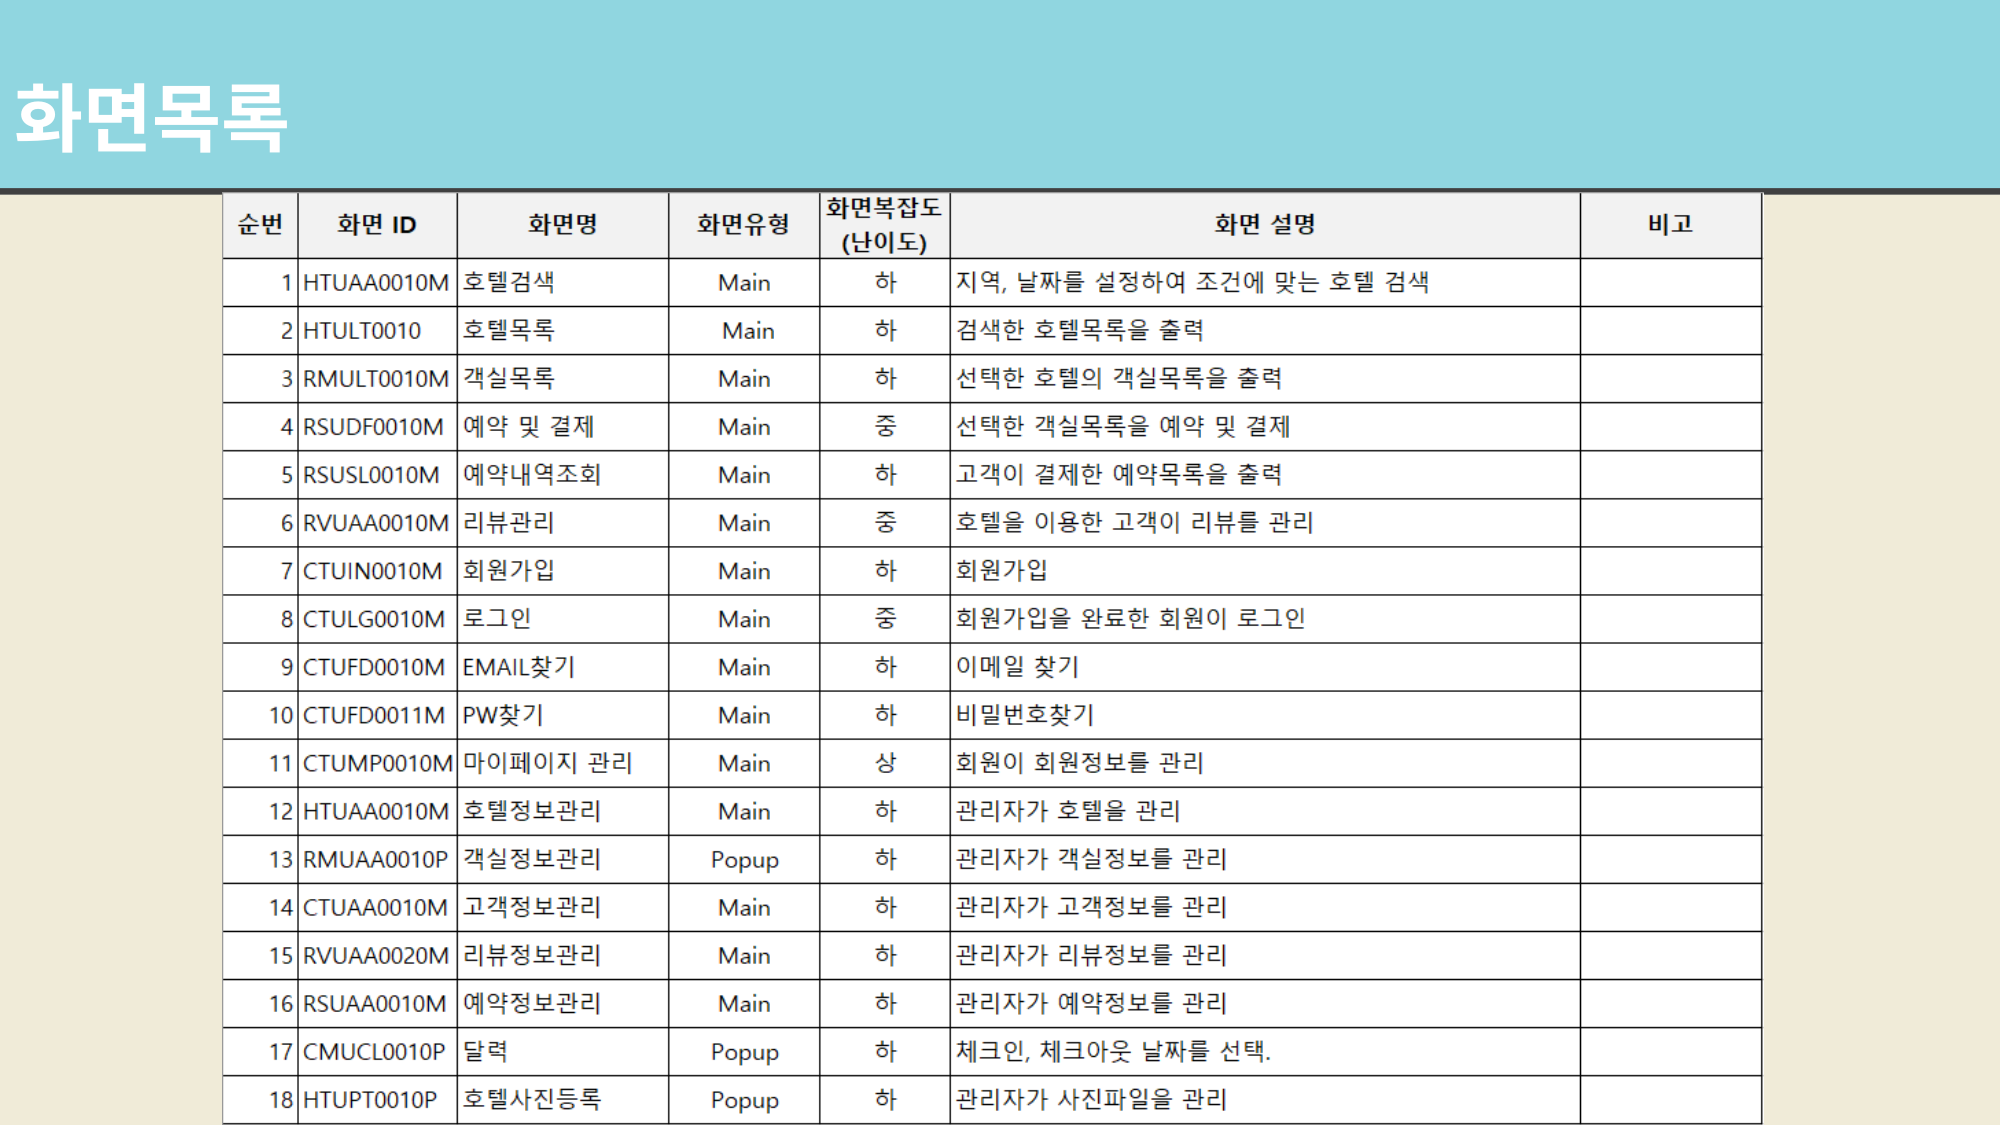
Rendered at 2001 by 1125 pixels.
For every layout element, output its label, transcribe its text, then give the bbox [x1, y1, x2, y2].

text_box 화면목록 [0, 0, 2000, 189]
picture [222, 192, 1764, 1125]
